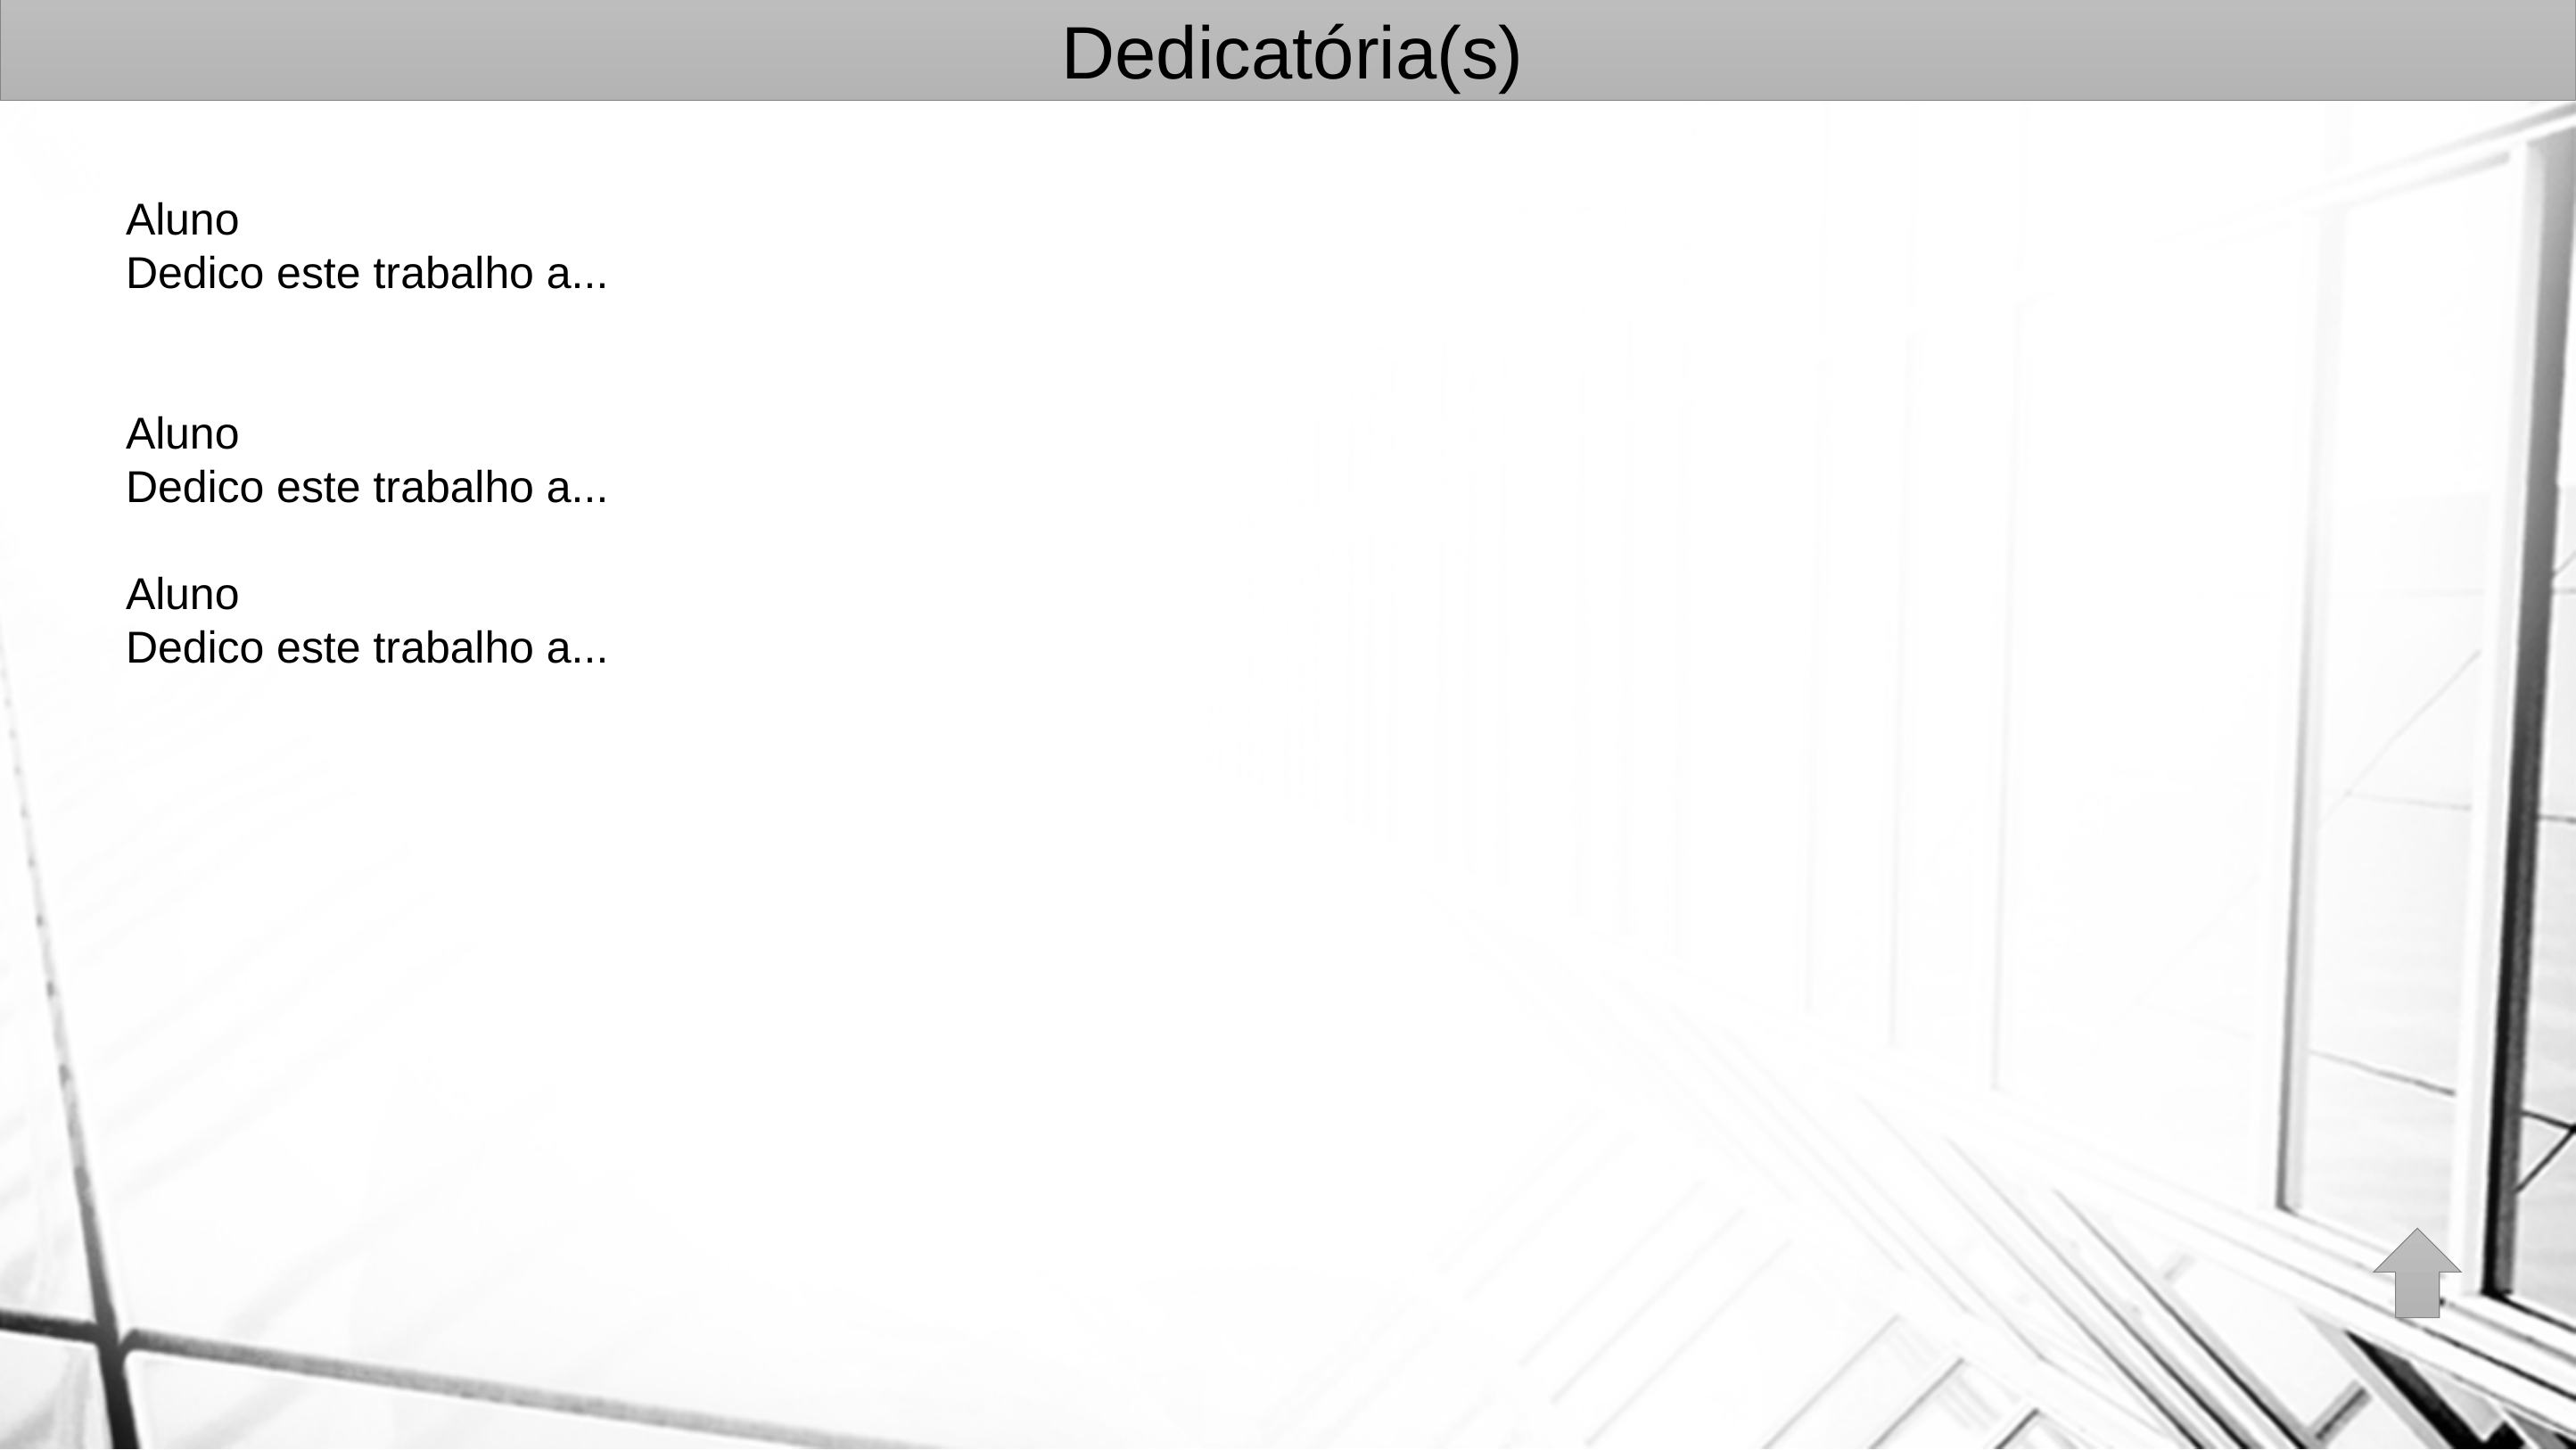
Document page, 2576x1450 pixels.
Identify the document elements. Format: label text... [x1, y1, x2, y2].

text_box Aluno Dedico este trabalho a... Aluno Dedico este trabalho a... Aluno Dedico este trabalho a... [103, 184, 2473, 720]
picture [0, 101, 2576, 1449]
text_box Dedicatória(s) [0, 0, 2576, 101]
text_box [2372, 1227, 2463, 1319]
